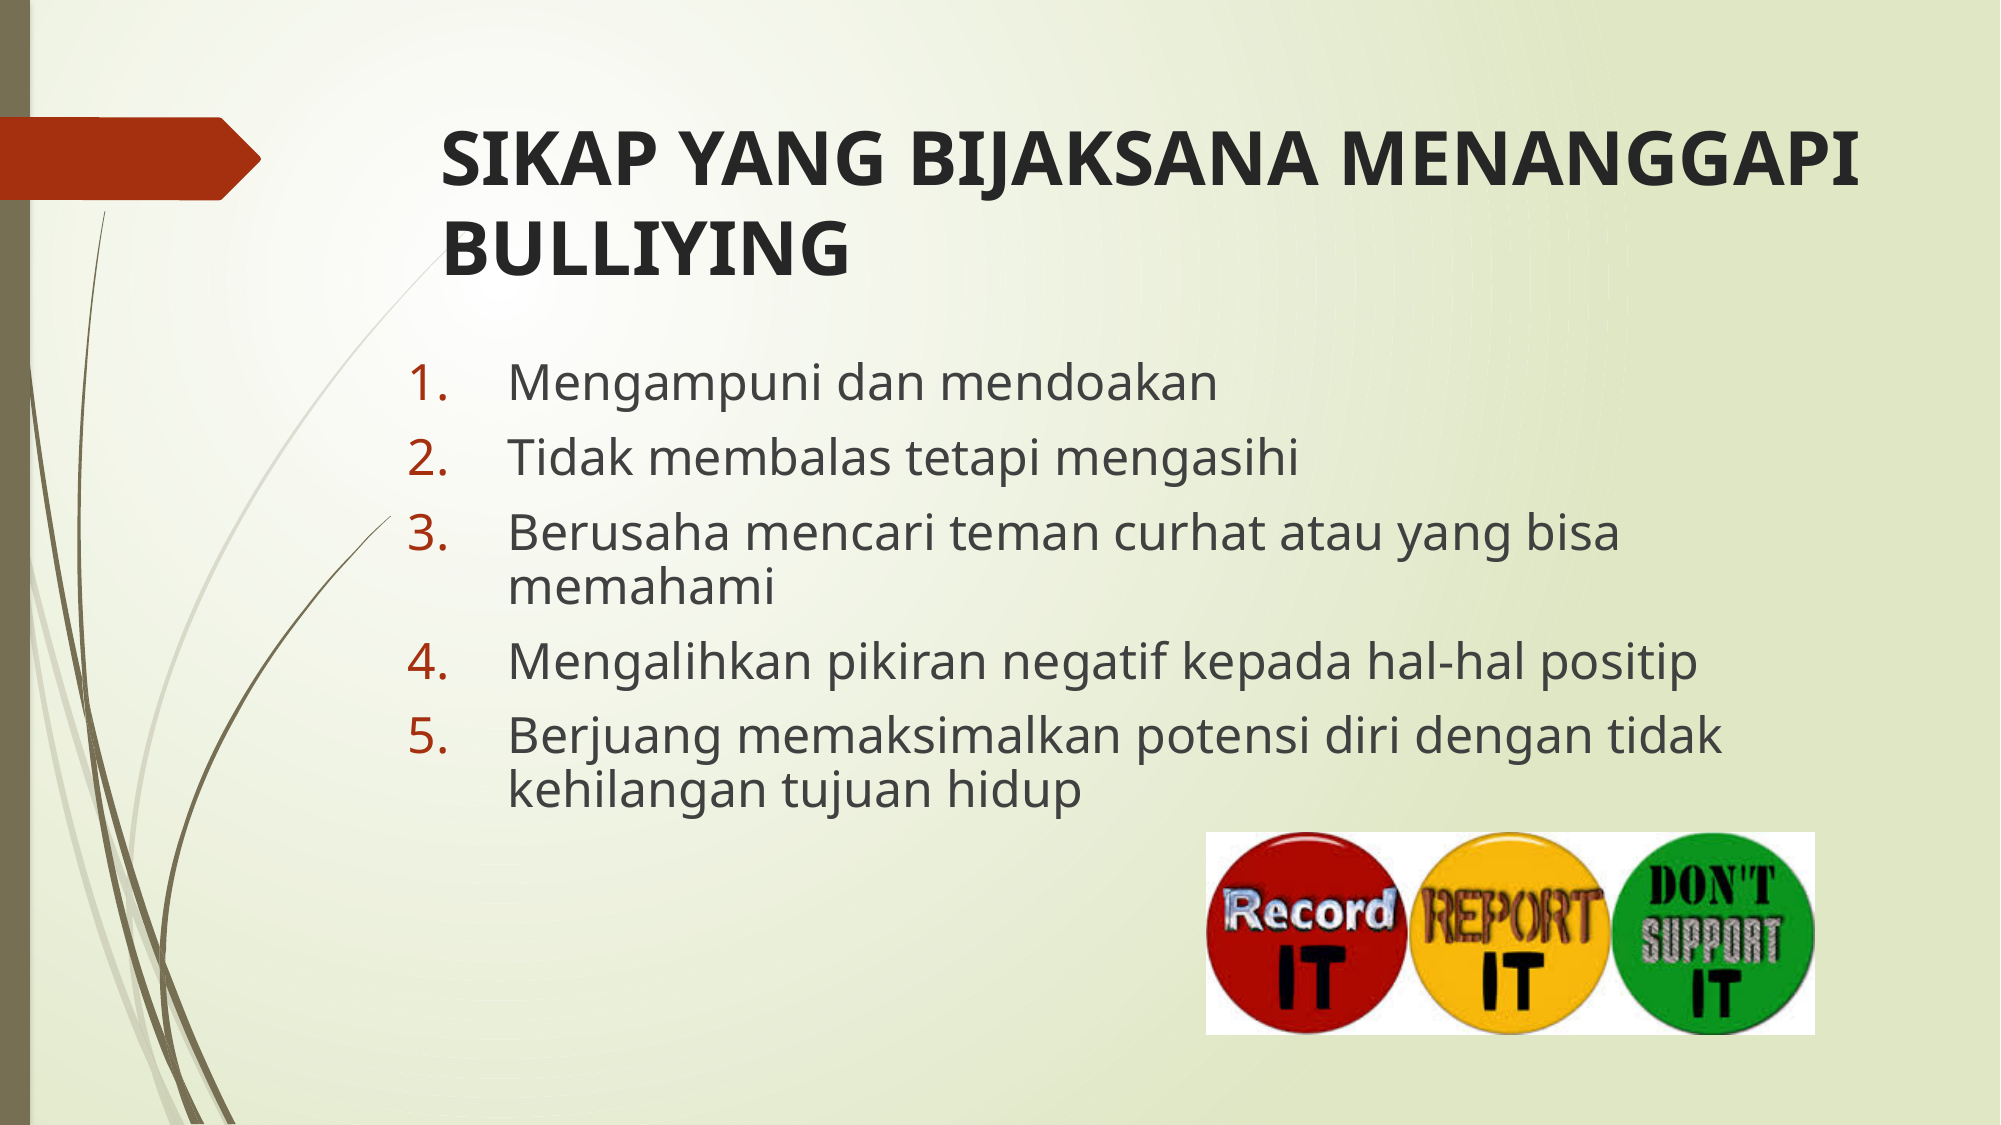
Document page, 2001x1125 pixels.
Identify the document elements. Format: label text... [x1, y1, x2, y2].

title SIKAP YANG BIJAKSANA MENANGGAPI BULLIYING [425, 102, 1888, 313]
picture [1206, 832, 1815, 1035]
list Mengampuni dan mendoakan Tidak membalas tetapi mengasihi Berusaha mencari teman curhat atau yang bisa memahami Mengalihkan pikiran negatif kepada hal-hal positip Berjuang memaksimalkan potensi diri dengan tidak kehilangan tujuan hidup [392, 350, 1888, 970]
picture [0, 0, 433, 271]
